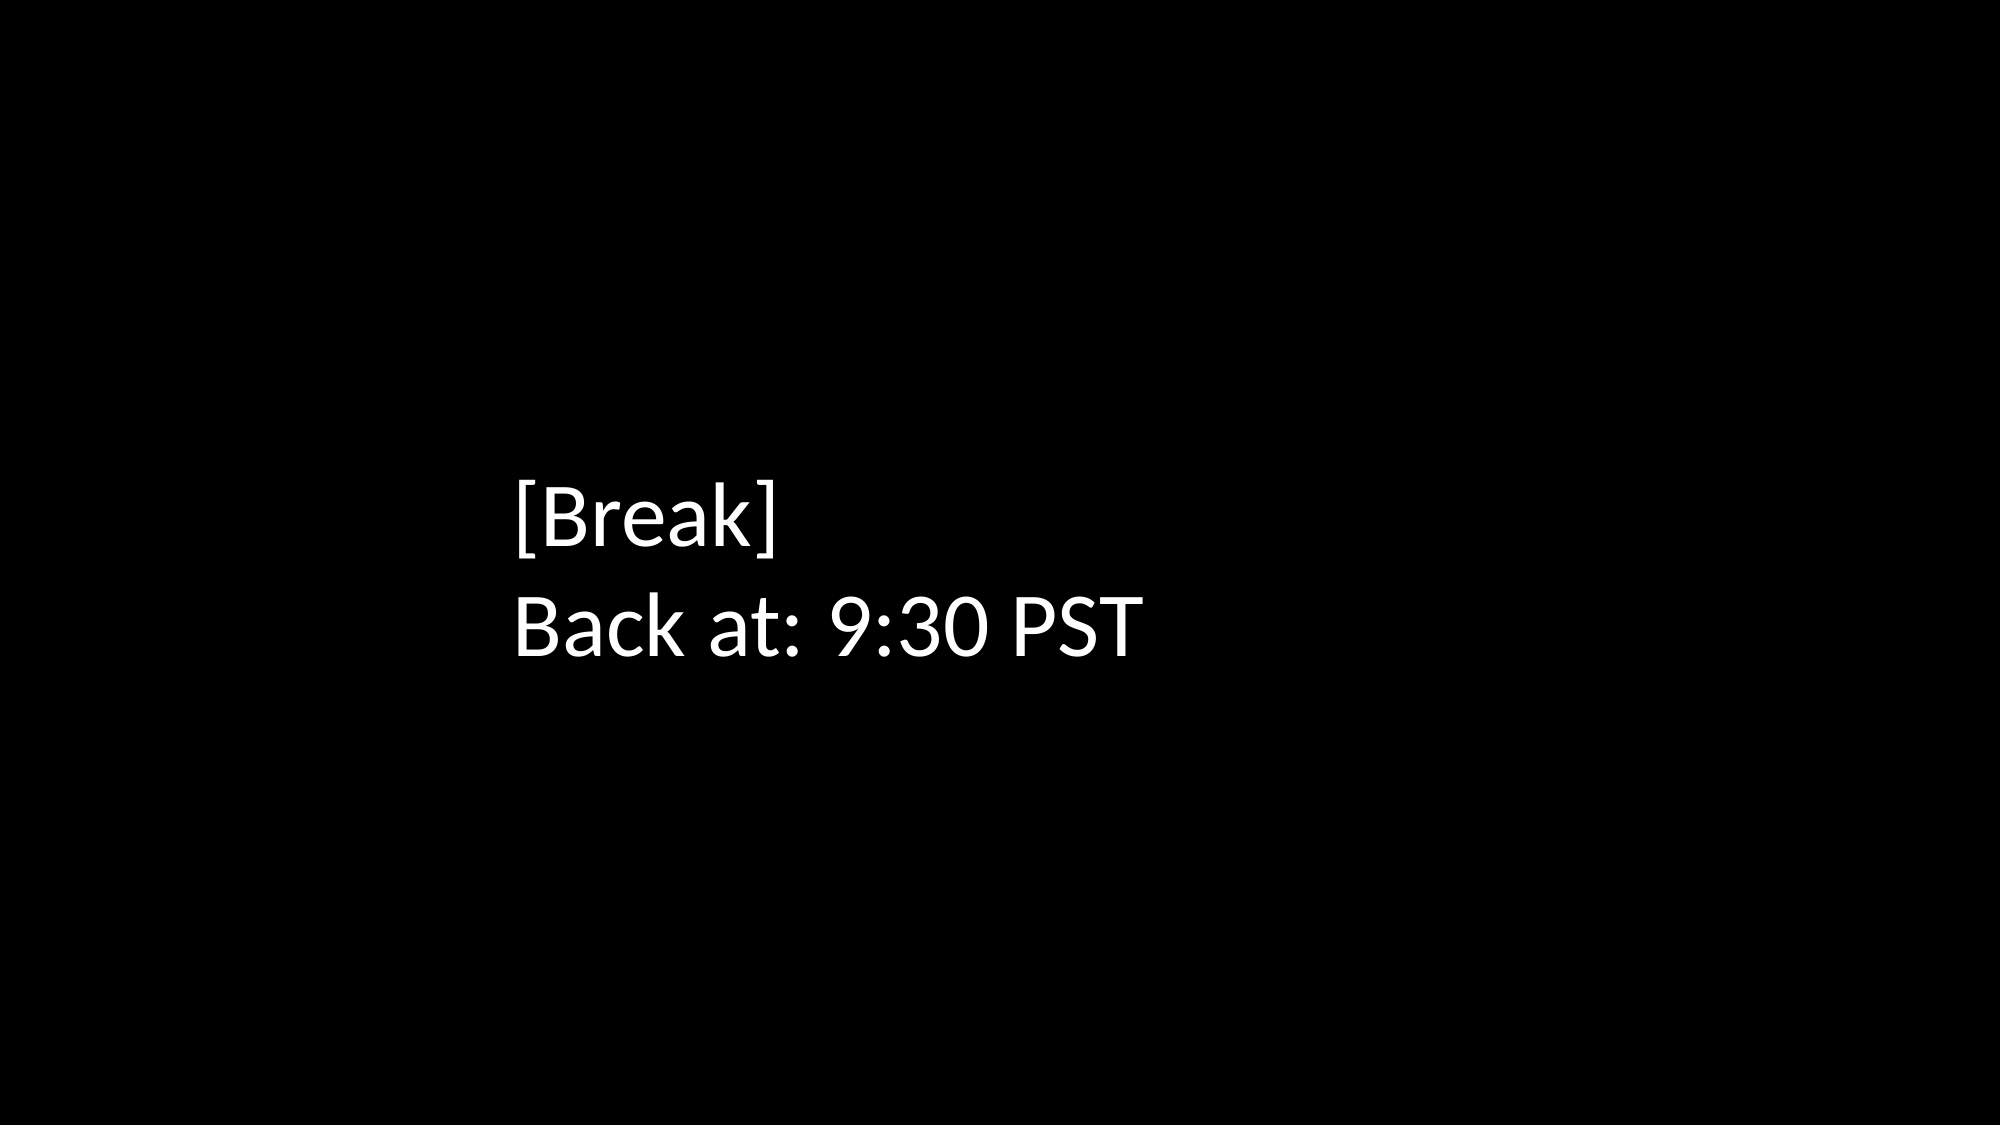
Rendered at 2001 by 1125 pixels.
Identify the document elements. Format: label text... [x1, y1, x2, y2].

text_box [Break] Back at: 9:30 PST [497, 447, 1161, 683]
